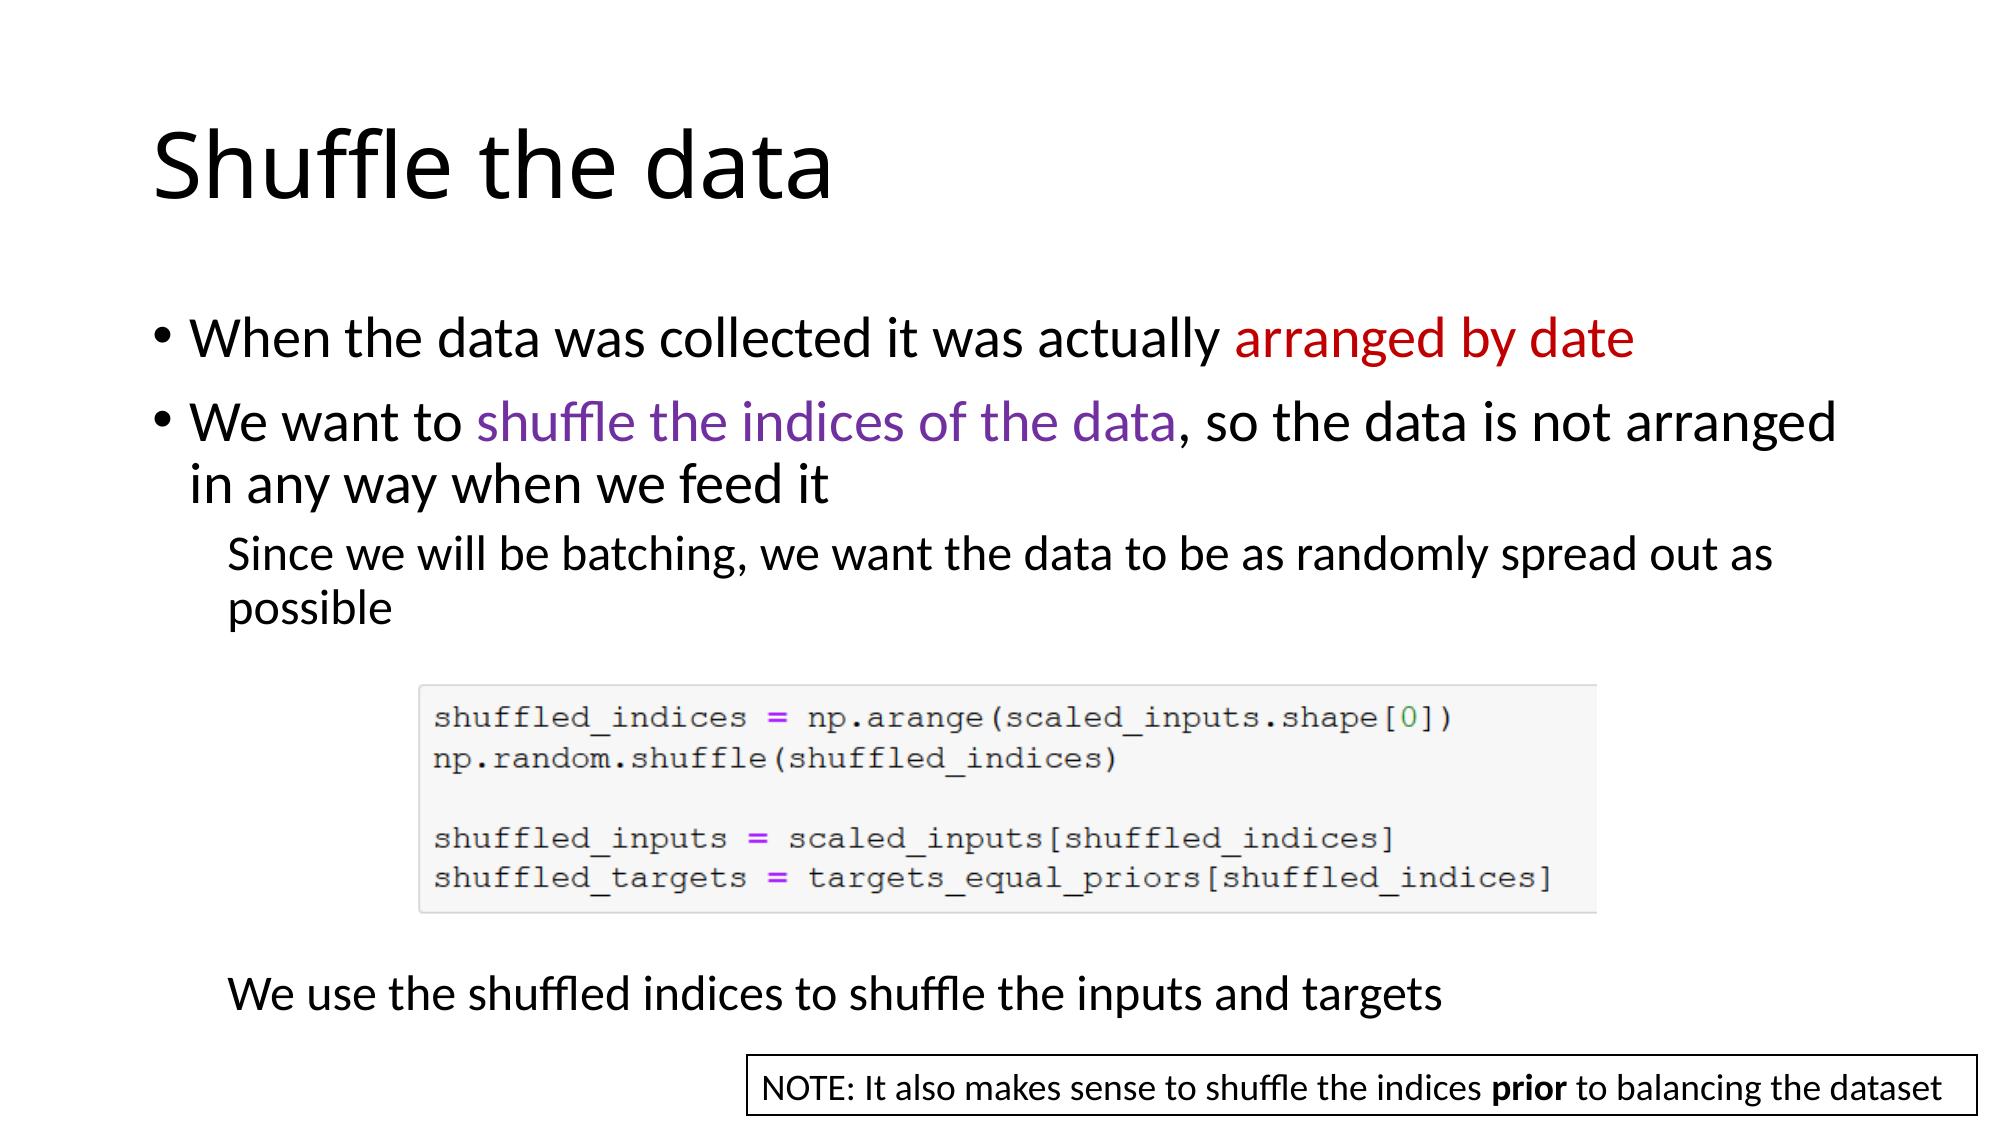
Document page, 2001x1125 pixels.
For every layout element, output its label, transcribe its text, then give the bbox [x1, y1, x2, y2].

text_box NOTE: It also makes sense to shuffle the indices prior to balancing the dataset [746, 1054, 1978, 1116]
list When the data was collected it was actually arranged by date We want to shuffle the indices of the data, so the data is not arranged in any way when we feed it Since we will be batching, we want the data to be as randomly spread out as possible We use the shuffled indices to shuffle the inputs and targets [137, 299, 1863, 1094]
picture [403, 672, 1597, 928]
title Shuffle the data [137, 59, 1863, 278]
